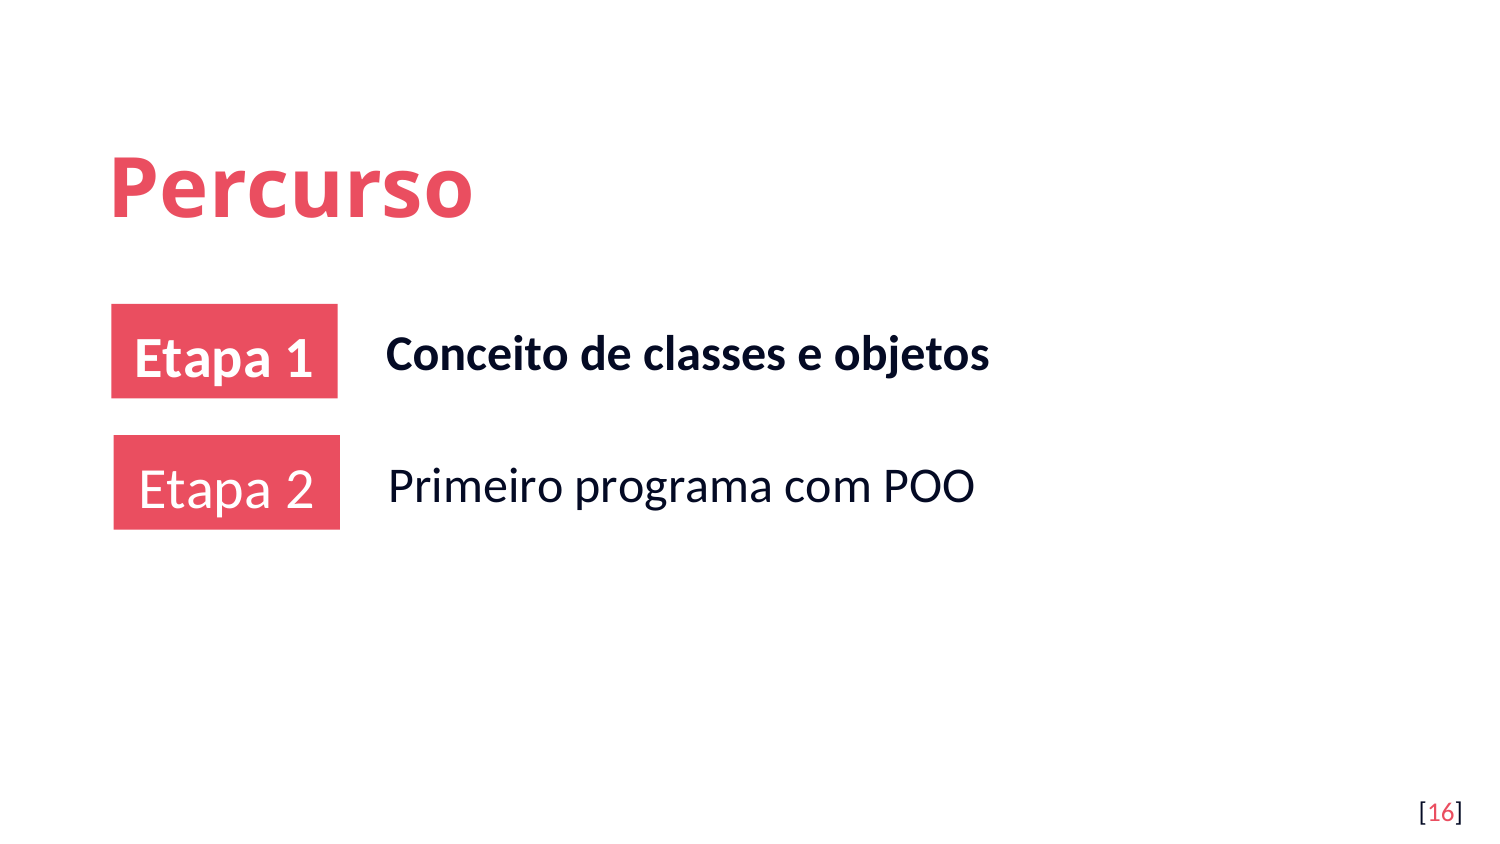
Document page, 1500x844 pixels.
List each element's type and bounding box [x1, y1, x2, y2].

text_box [1403, 779, 1494, 844]
text_box [93, 104, 1309, 243]
text_box [113, 435, 340, 530]
text_box [111, 304, 338, 399]
